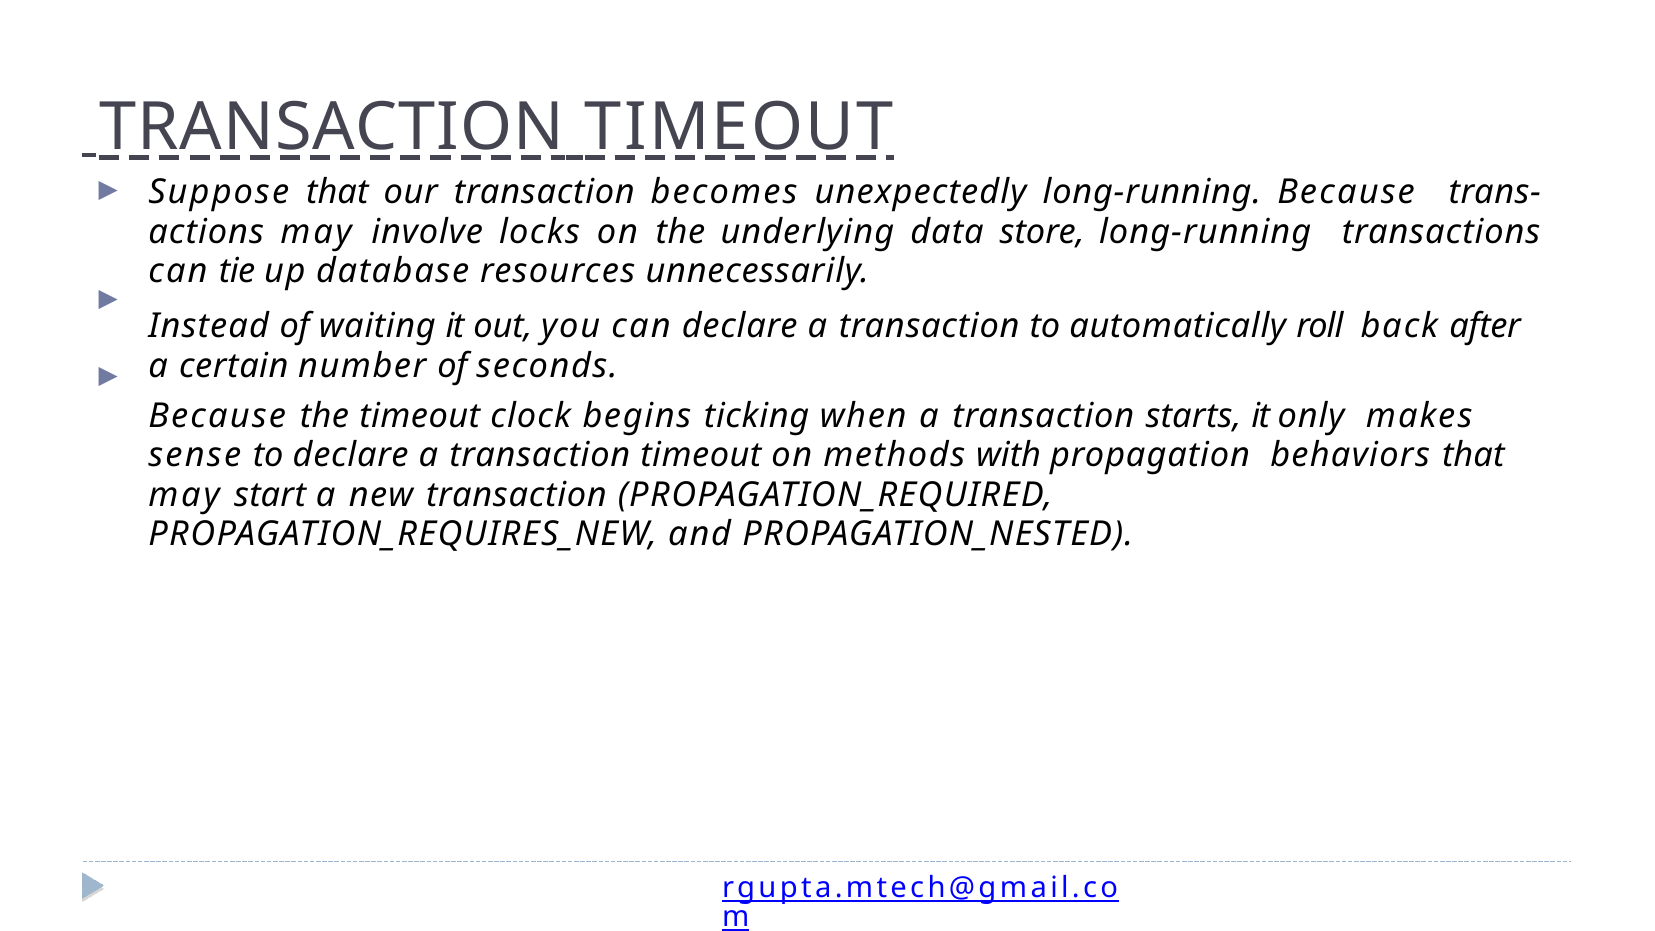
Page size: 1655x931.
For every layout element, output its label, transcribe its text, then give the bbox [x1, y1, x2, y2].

text_box ▶ [96, 170, 120, 203]
picture [82, 872, 104, 902]
text_box rgupta.mtech@gmail.com [719, 868, 1144, 909]
text_box ▶ [96, 355, 120, 389]
text_box TRANSACTION TIMEOUT [80, 80, 1574, 238]
text_box ▶ [96, 279, 120, 312]
text_box Suppose that our transaction becomes unexpectedly long-running. Because trans- actions may involve locks on the underlying data store, long-running transactions can tie up database resources unnecessarily. Instead of waiting it out, you can declare a transaction to automatically roll back after a certain number of seconds. Because the timeout clock begins ticking when a transaction starts, it only makes sense to declare a transaction timeout on methods with propagation behaviors that may start a new transaction (PROPAGATION_REQUIRED, PROPAGATION_REQUIRES_NEW, and PROPAGATION_NESTED). [146, 168, 1542, 554]
